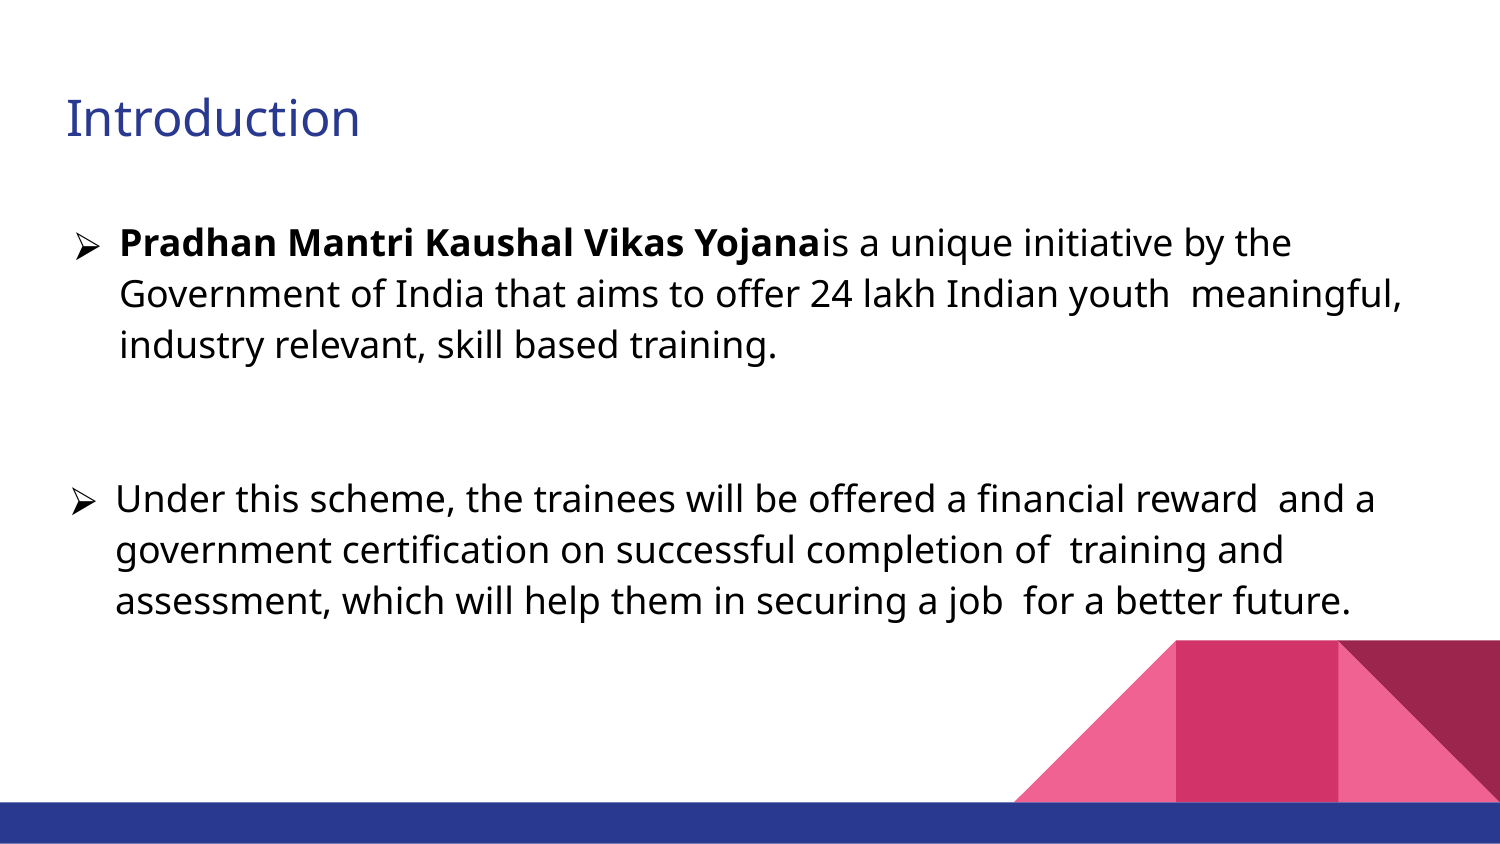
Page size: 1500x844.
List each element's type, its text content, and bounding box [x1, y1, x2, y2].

list Pradhan Mantri Kaushal Vikas Yojanais a unique initiative by the Government of India that aims to offer 24 lakh Indian youth meaningful, industry relevant, skill based training. Under this scheme, the trainees will be offered a financial reward and a government certification on successful completion of training and assessment, which will help them in securing a job for a better future. [51, 201, 1449, 750]
title Introduction [51, 67, 1449, 167]
